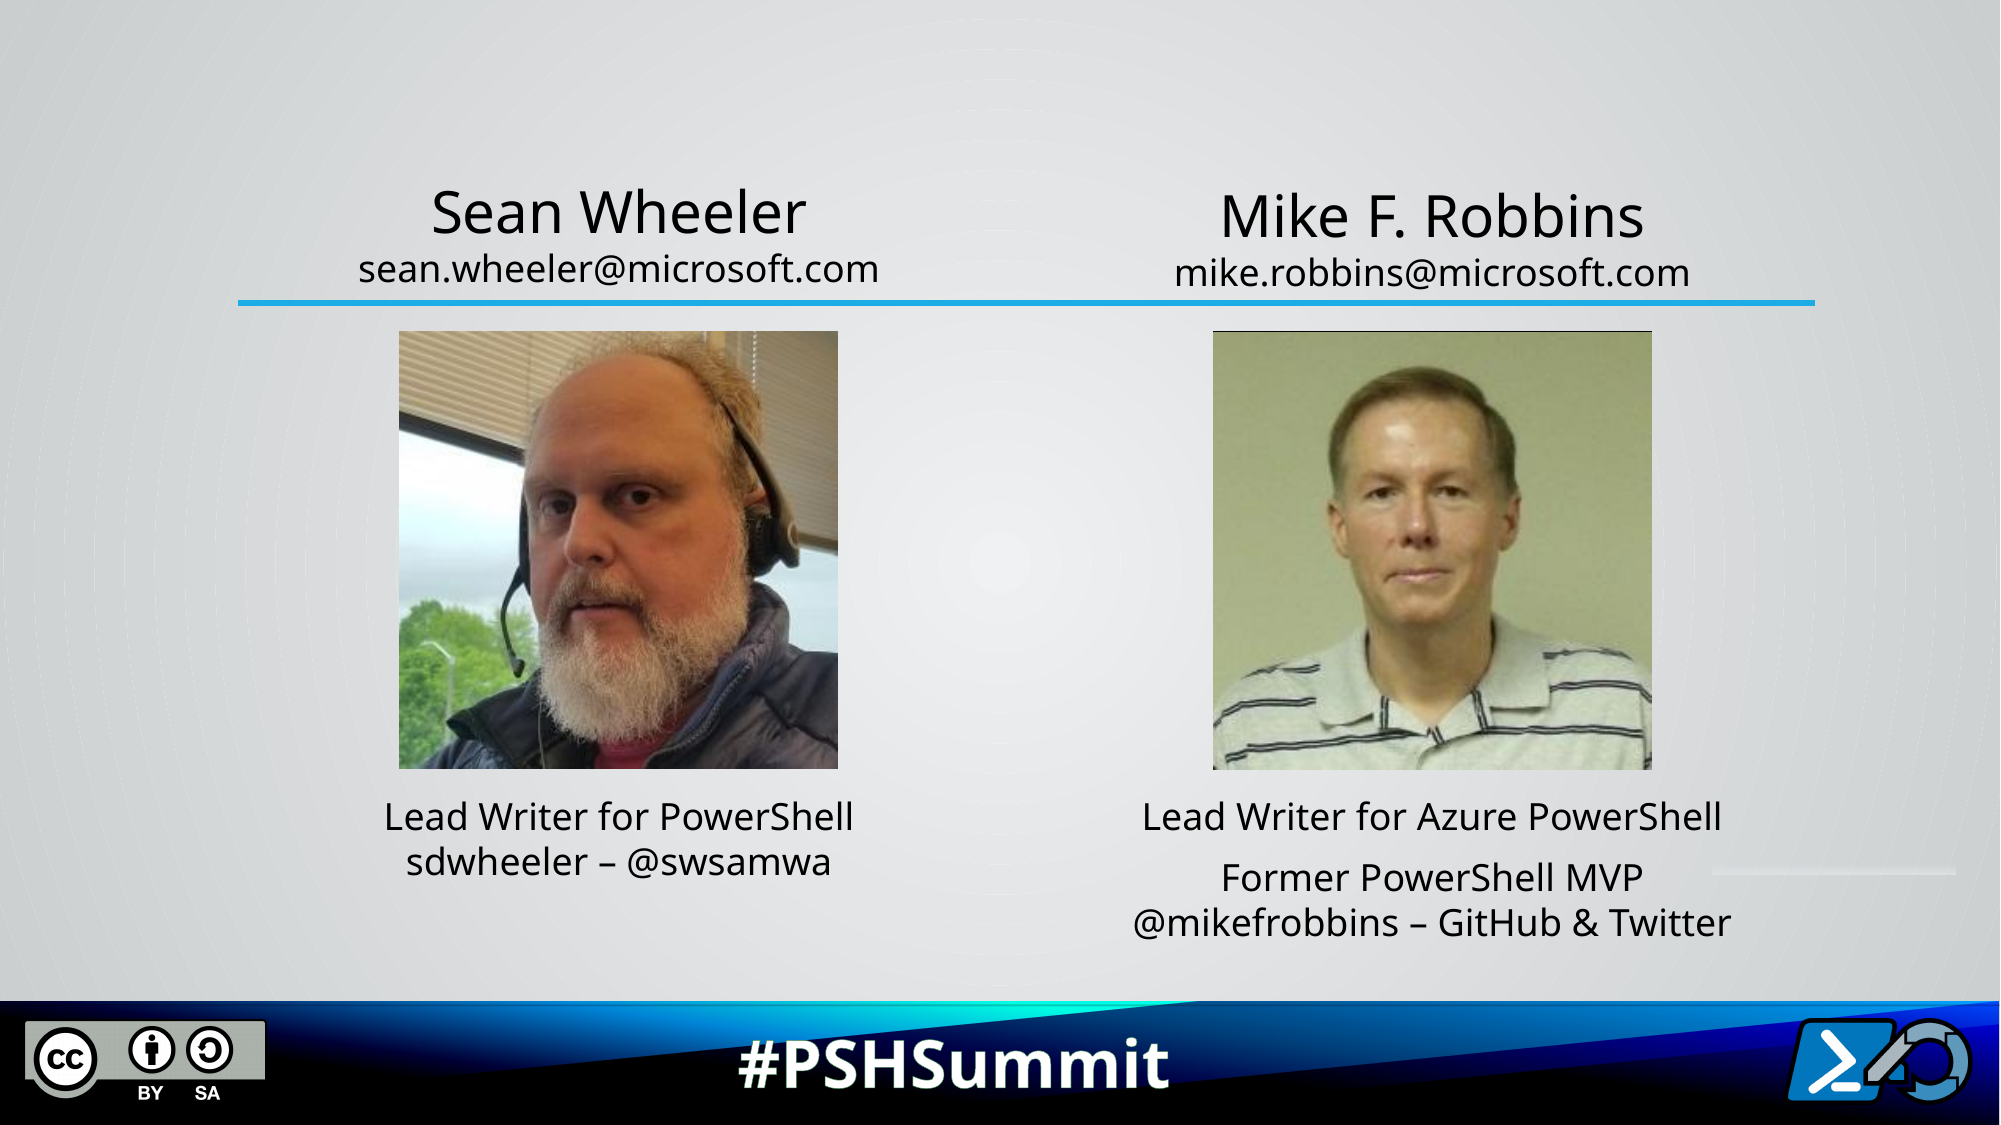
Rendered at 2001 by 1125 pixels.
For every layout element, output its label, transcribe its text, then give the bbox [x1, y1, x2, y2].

text_box Mike F. Robbins mike.robbins@microsoft.com [1051, 171, 1814, 302]
text_box Sean Wheeler sean.wheeler@microsoft.com [238, 168, 1000, 298]
text_box Lead Writer for Azure PowerShell [1051, 785, 1814, 846]
text_box Lead Writer for PowerShell sdwheeler – @swsamwa [238, 785, 1000, 891]
picture [1213, 331, 1652, 770]
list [399, 331, 838, 769]
text_box Former PowerShell MVP @mikefrobbins – GitHub & Twitter [1083, 846, 1782, 952]
picture [0, 1001, 1999, 1125]
